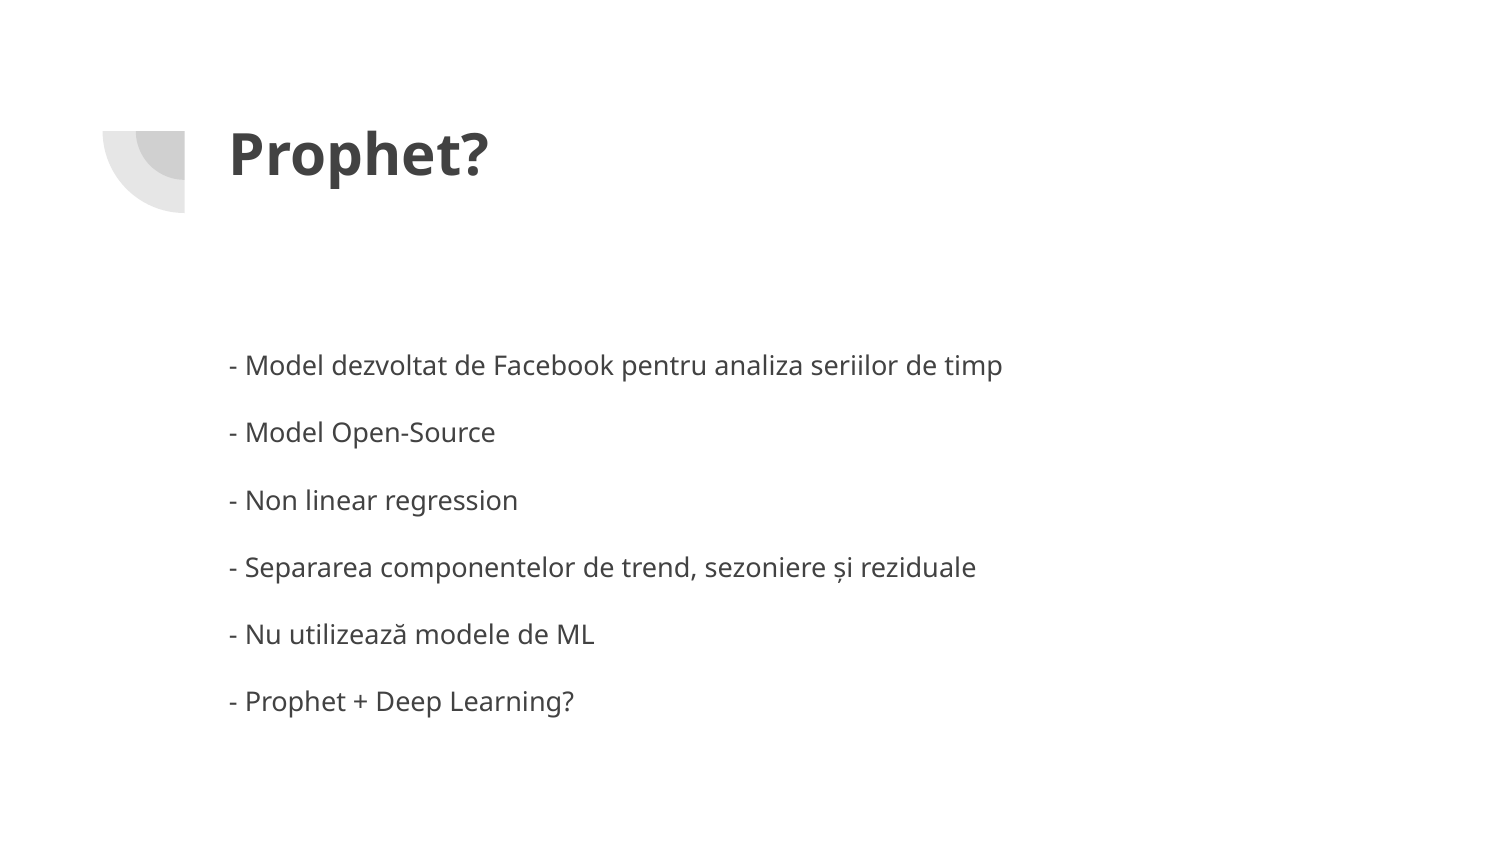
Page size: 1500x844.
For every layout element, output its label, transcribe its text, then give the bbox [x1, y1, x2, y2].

title Prophet? [213, 98, 1368, 263]
list - Model dezvoltat de Facebook pentru analiza seriilor de timp - Model Open-Source - Non linear regression - Separarea componentelor de trend, sezoniere și reziduale - Nu utilizează modele de ML - Prophet + Deep Learning? [213, 326, 1368, 744]
